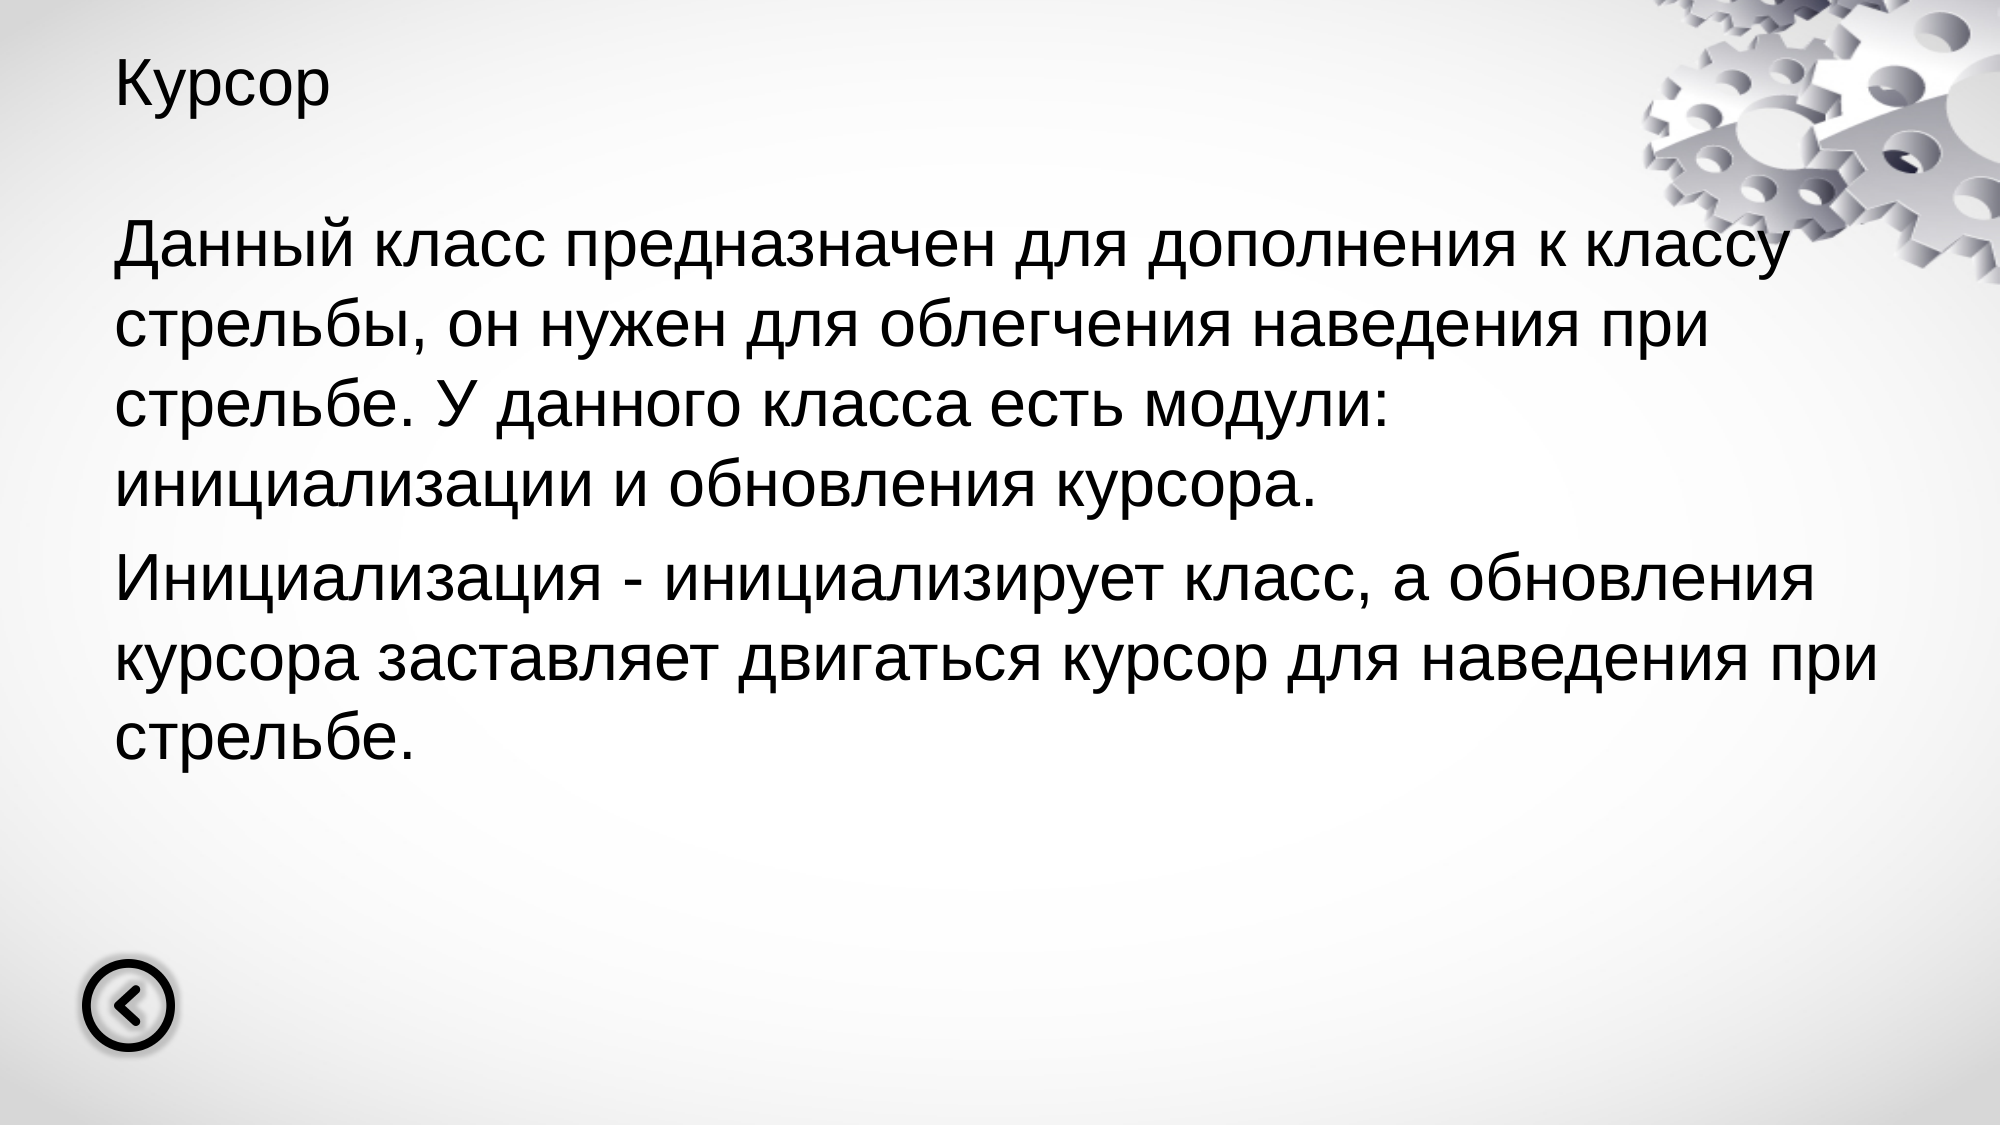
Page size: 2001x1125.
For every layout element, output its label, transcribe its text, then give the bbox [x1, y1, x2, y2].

picture [0, 0, 2000, 1125]
list Данный класс предназначен для дополнения к классу стрельбы, он нужен для облегчения наведения при стрельбе. У данного класса есть модули: инициализации и обновления курсора. Инициализация - инициализирует класс, а обновления курсора заставляет двигаться курсор для наведения при стрельбе. [99, 192, 1901, 1006]
title Курсор [99, 30, 1901, 127]
